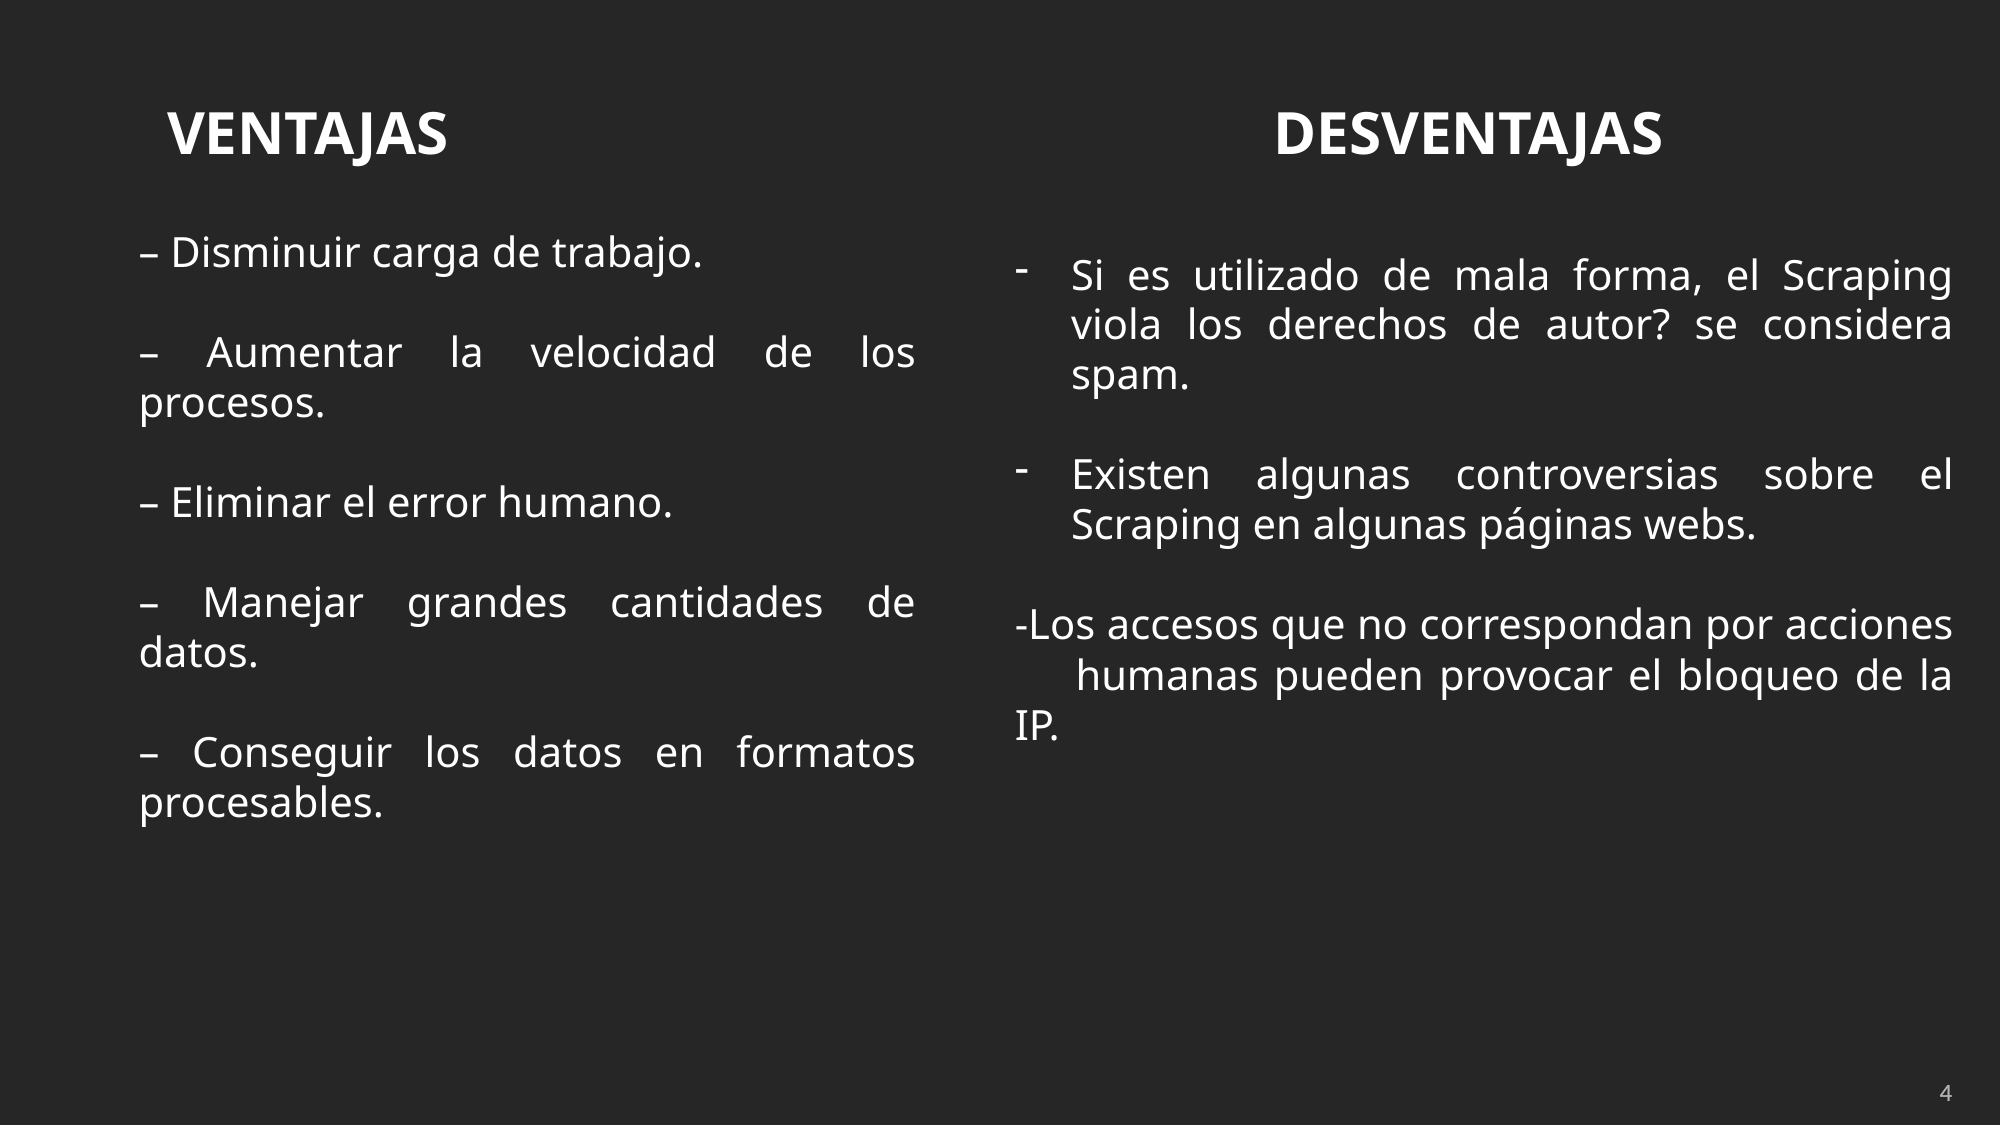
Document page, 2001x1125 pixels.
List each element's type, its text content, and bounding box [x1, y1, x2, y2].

slide_number 4 [1894, 1061, 1968, 1121]
text_box – Disminuir carga de trabajo. – Aumentar la velocidad de los procesos. – Eliminar el error humano. – Manejar grandes cantidades de datos. – Conseguir los datos en formatos procesables. [123, 218, 931, 834]
text_box VENTAJAS [152, 89, 464, 174]
text_box DESVENTAJAS [1259, 89, 1679, 174]
text_box Si es utilizado de mala forma, el Scraping viola los derechos de autor? se considera spam. Existen algunas controversias sobre el Scraping en algunas páginas webs. -Los accesos que no correspondan por acciones humanas pueden provocar el bloqueo de la IP. [999, 240, 1969, 756]
